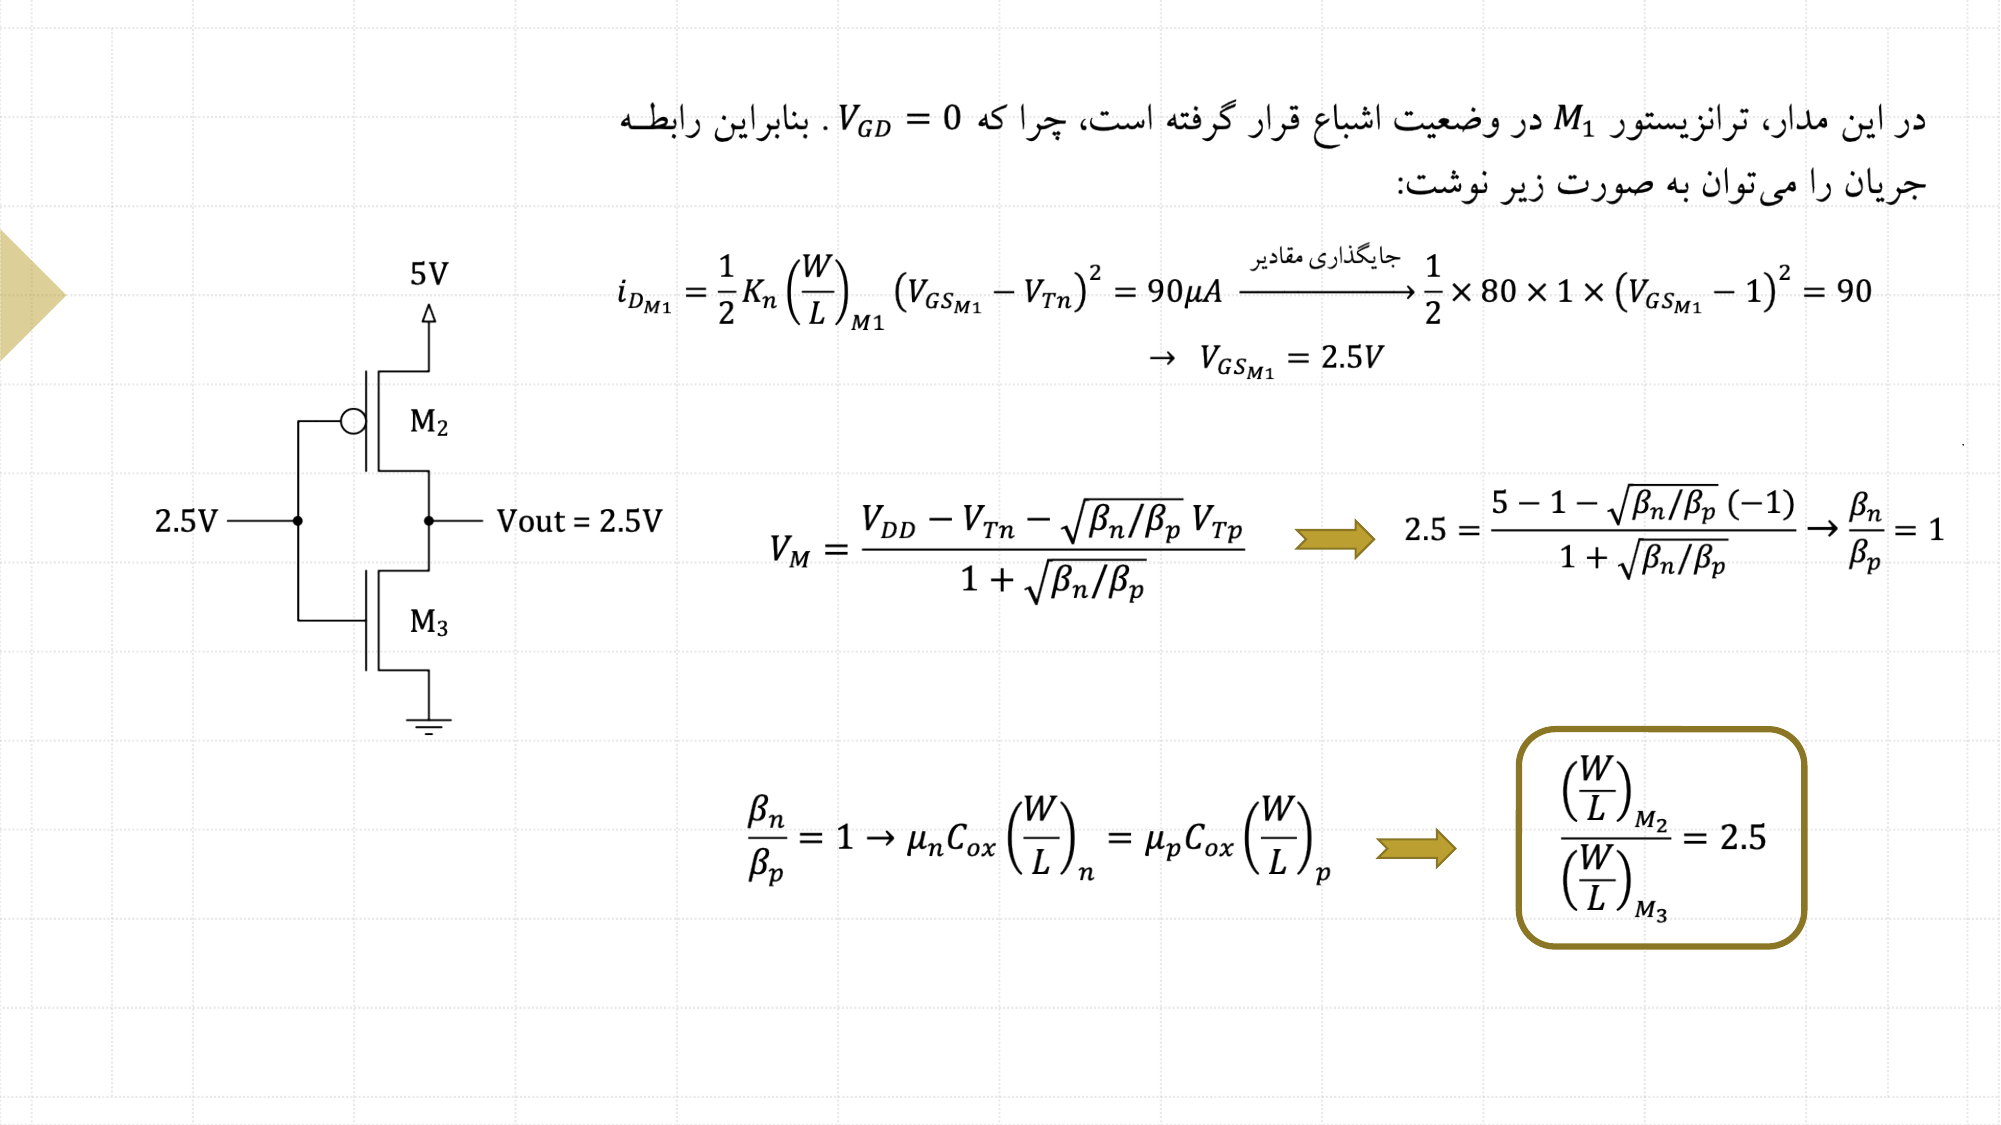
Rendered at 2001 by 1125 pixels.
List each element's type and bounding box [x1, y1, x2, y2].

text_box [1297, 518, 1374, 561]
picture [106, 94, 2000, 753]
text_box [1375, 827, 1457, 870]
picture [730, 463, 1297, 620]
picture [716, 746, 1363, 914]
text_box [1517, 735, 1799, 948]
picture [1374, 444, 1964, 600]
picture [1533, 729, 1805, 932]
